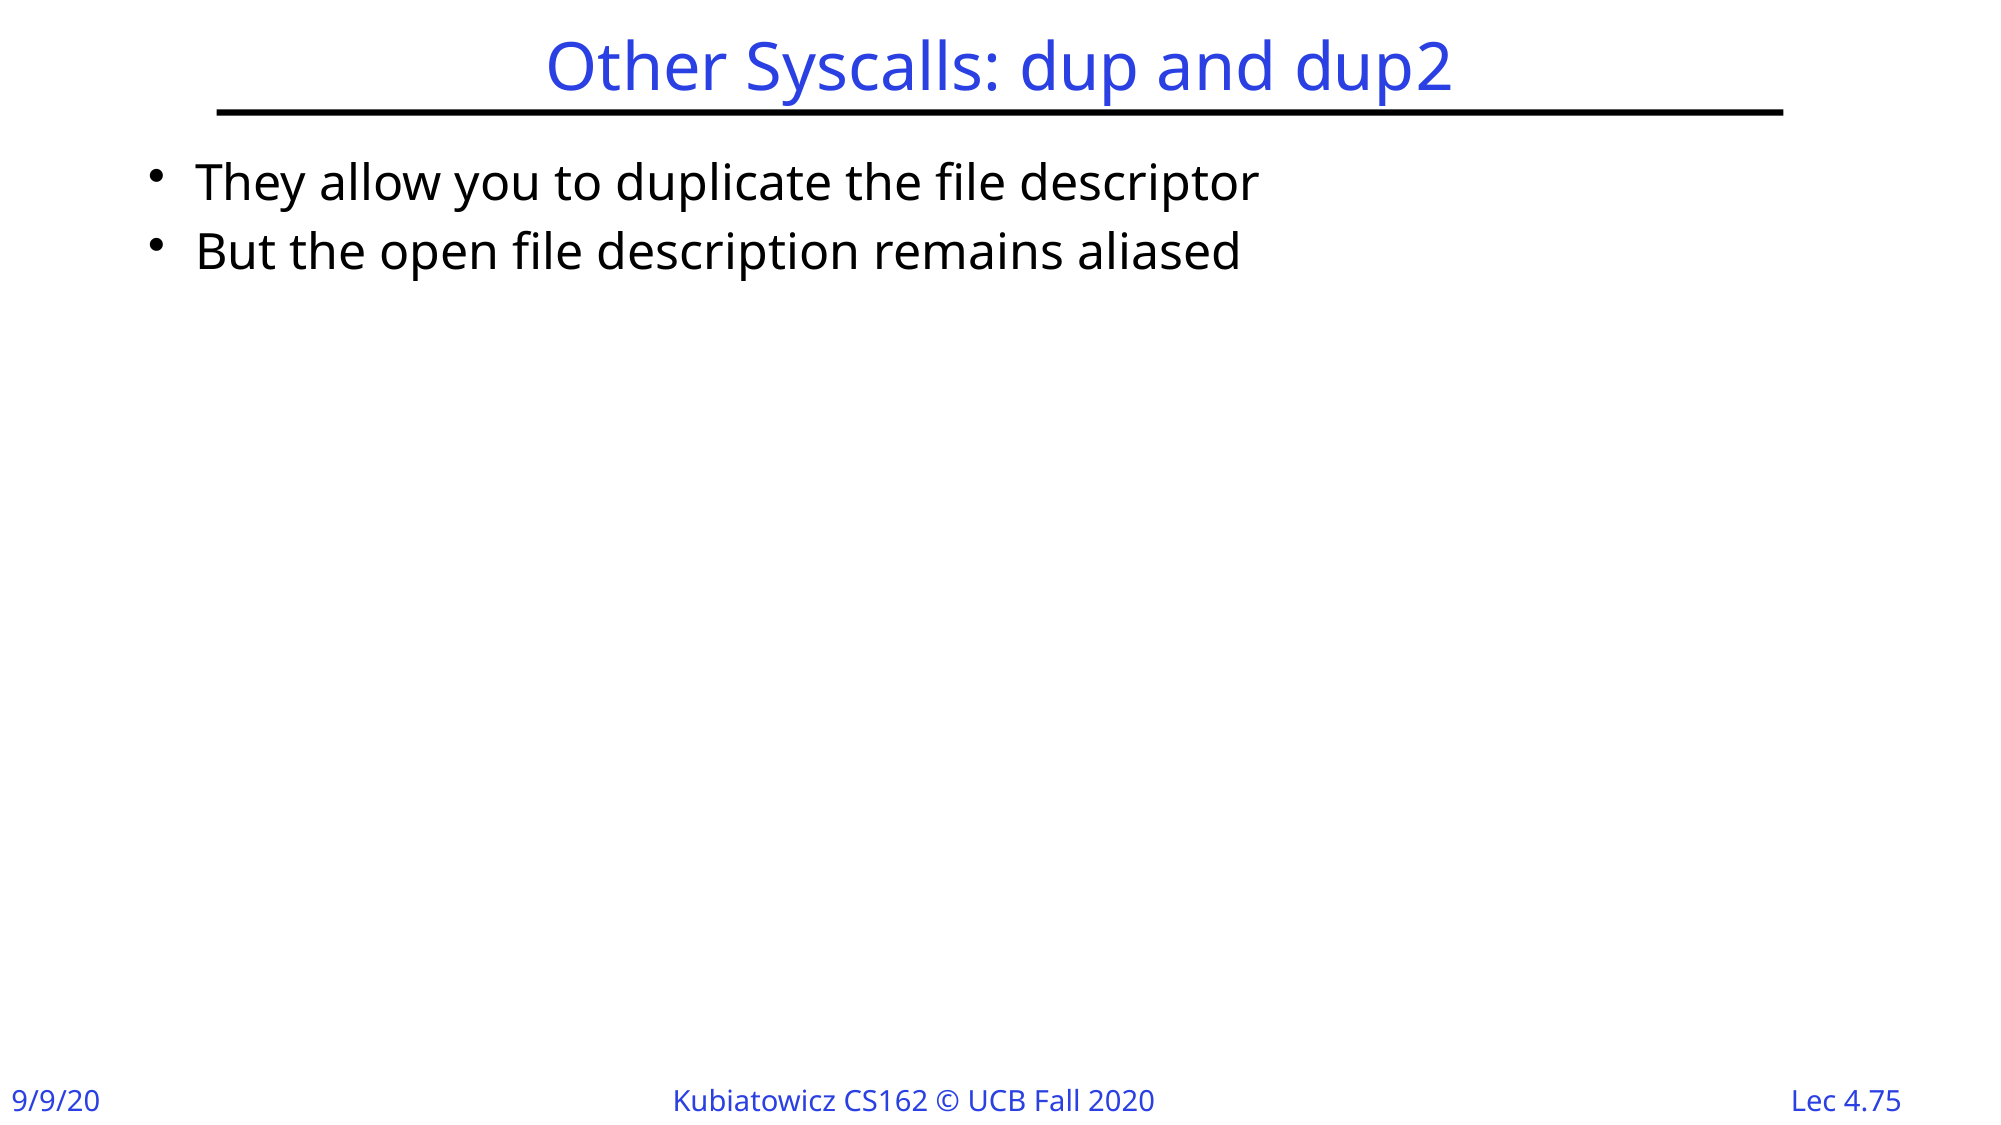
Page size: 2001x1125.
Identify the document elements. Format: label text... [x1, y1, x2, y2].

title Other Syscalls: dup and dup2 [216, 24, 1784, 113]
list They allow you to duplicate the file descriptor But the open file description remains aliased [133, 149, 1867, 988]
